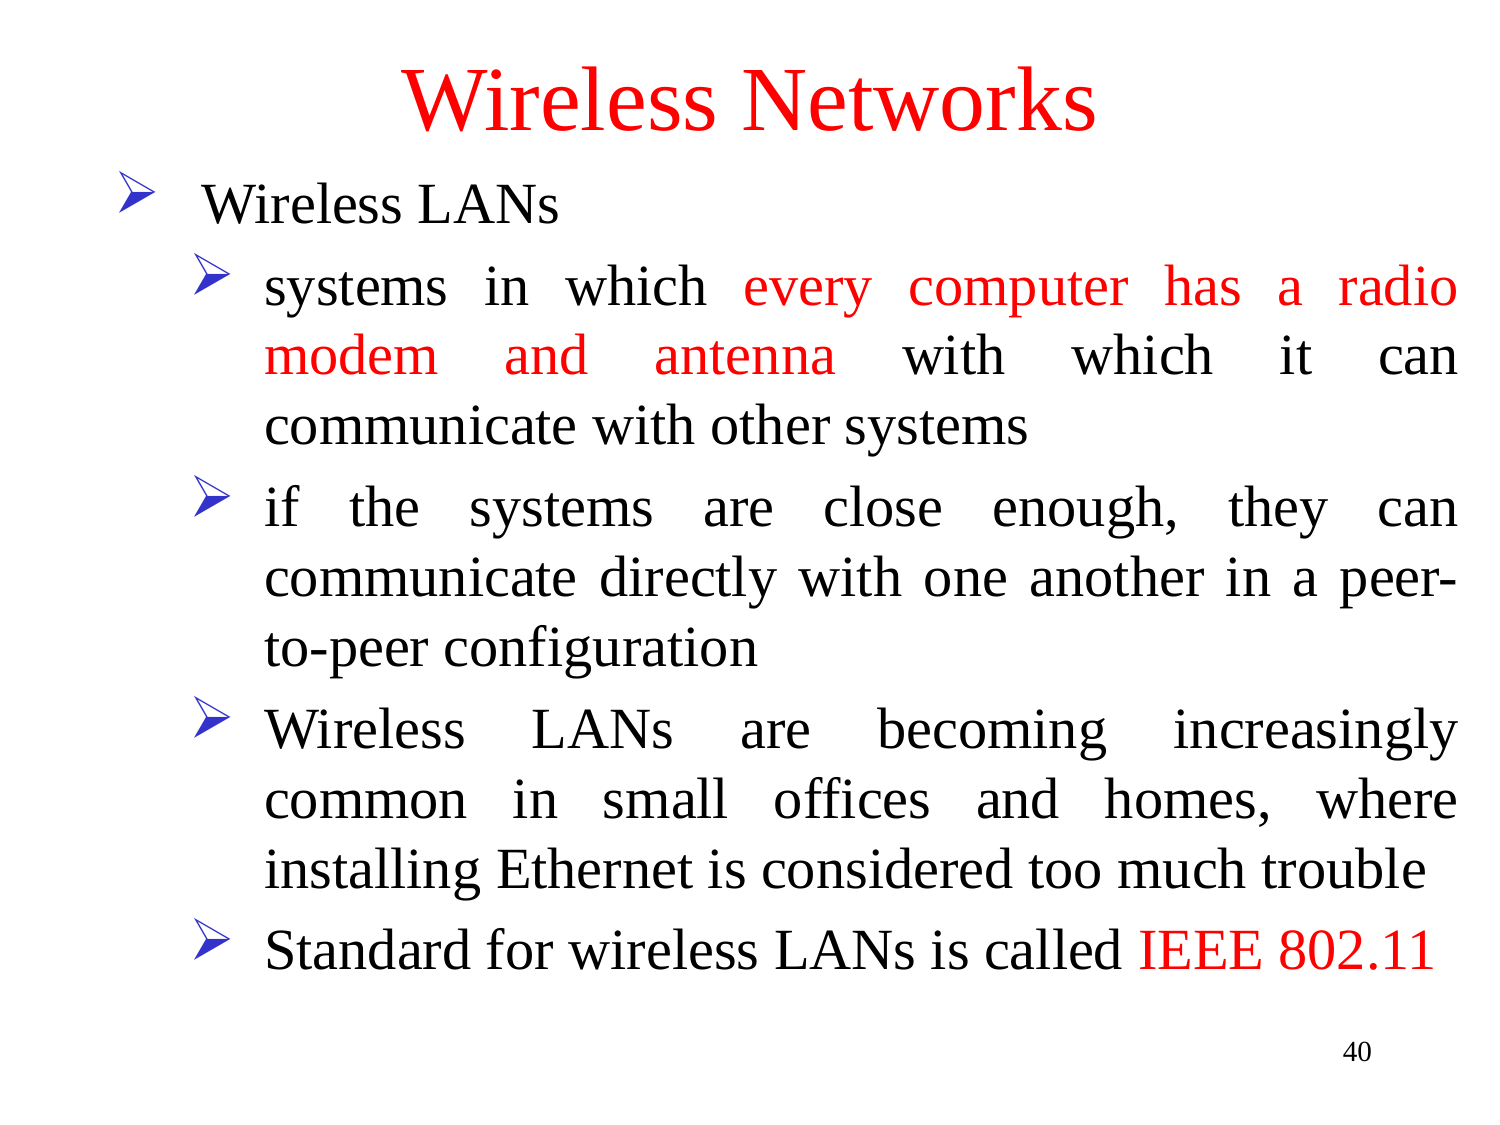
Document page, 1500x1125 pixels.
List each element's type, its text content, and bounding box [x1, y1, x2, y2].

title Wireless Networks [0, 0, 1500, 188]
list Wireless LANs systems in which every computer has a radio modem and antenna with which it can communicate with other systems if the systems are close enough, they can communicate directly with one another in a peer-to-peer configuration Wireless LANs are becoming increasingly common in small offices and homes, where installing Ethernet is considered too much trouble Standard for wireless LANs is called IEEE 802.11 [23, 157, 1475, 1103]
slide_number 40 [1074, 1024, 1388, 1101]
